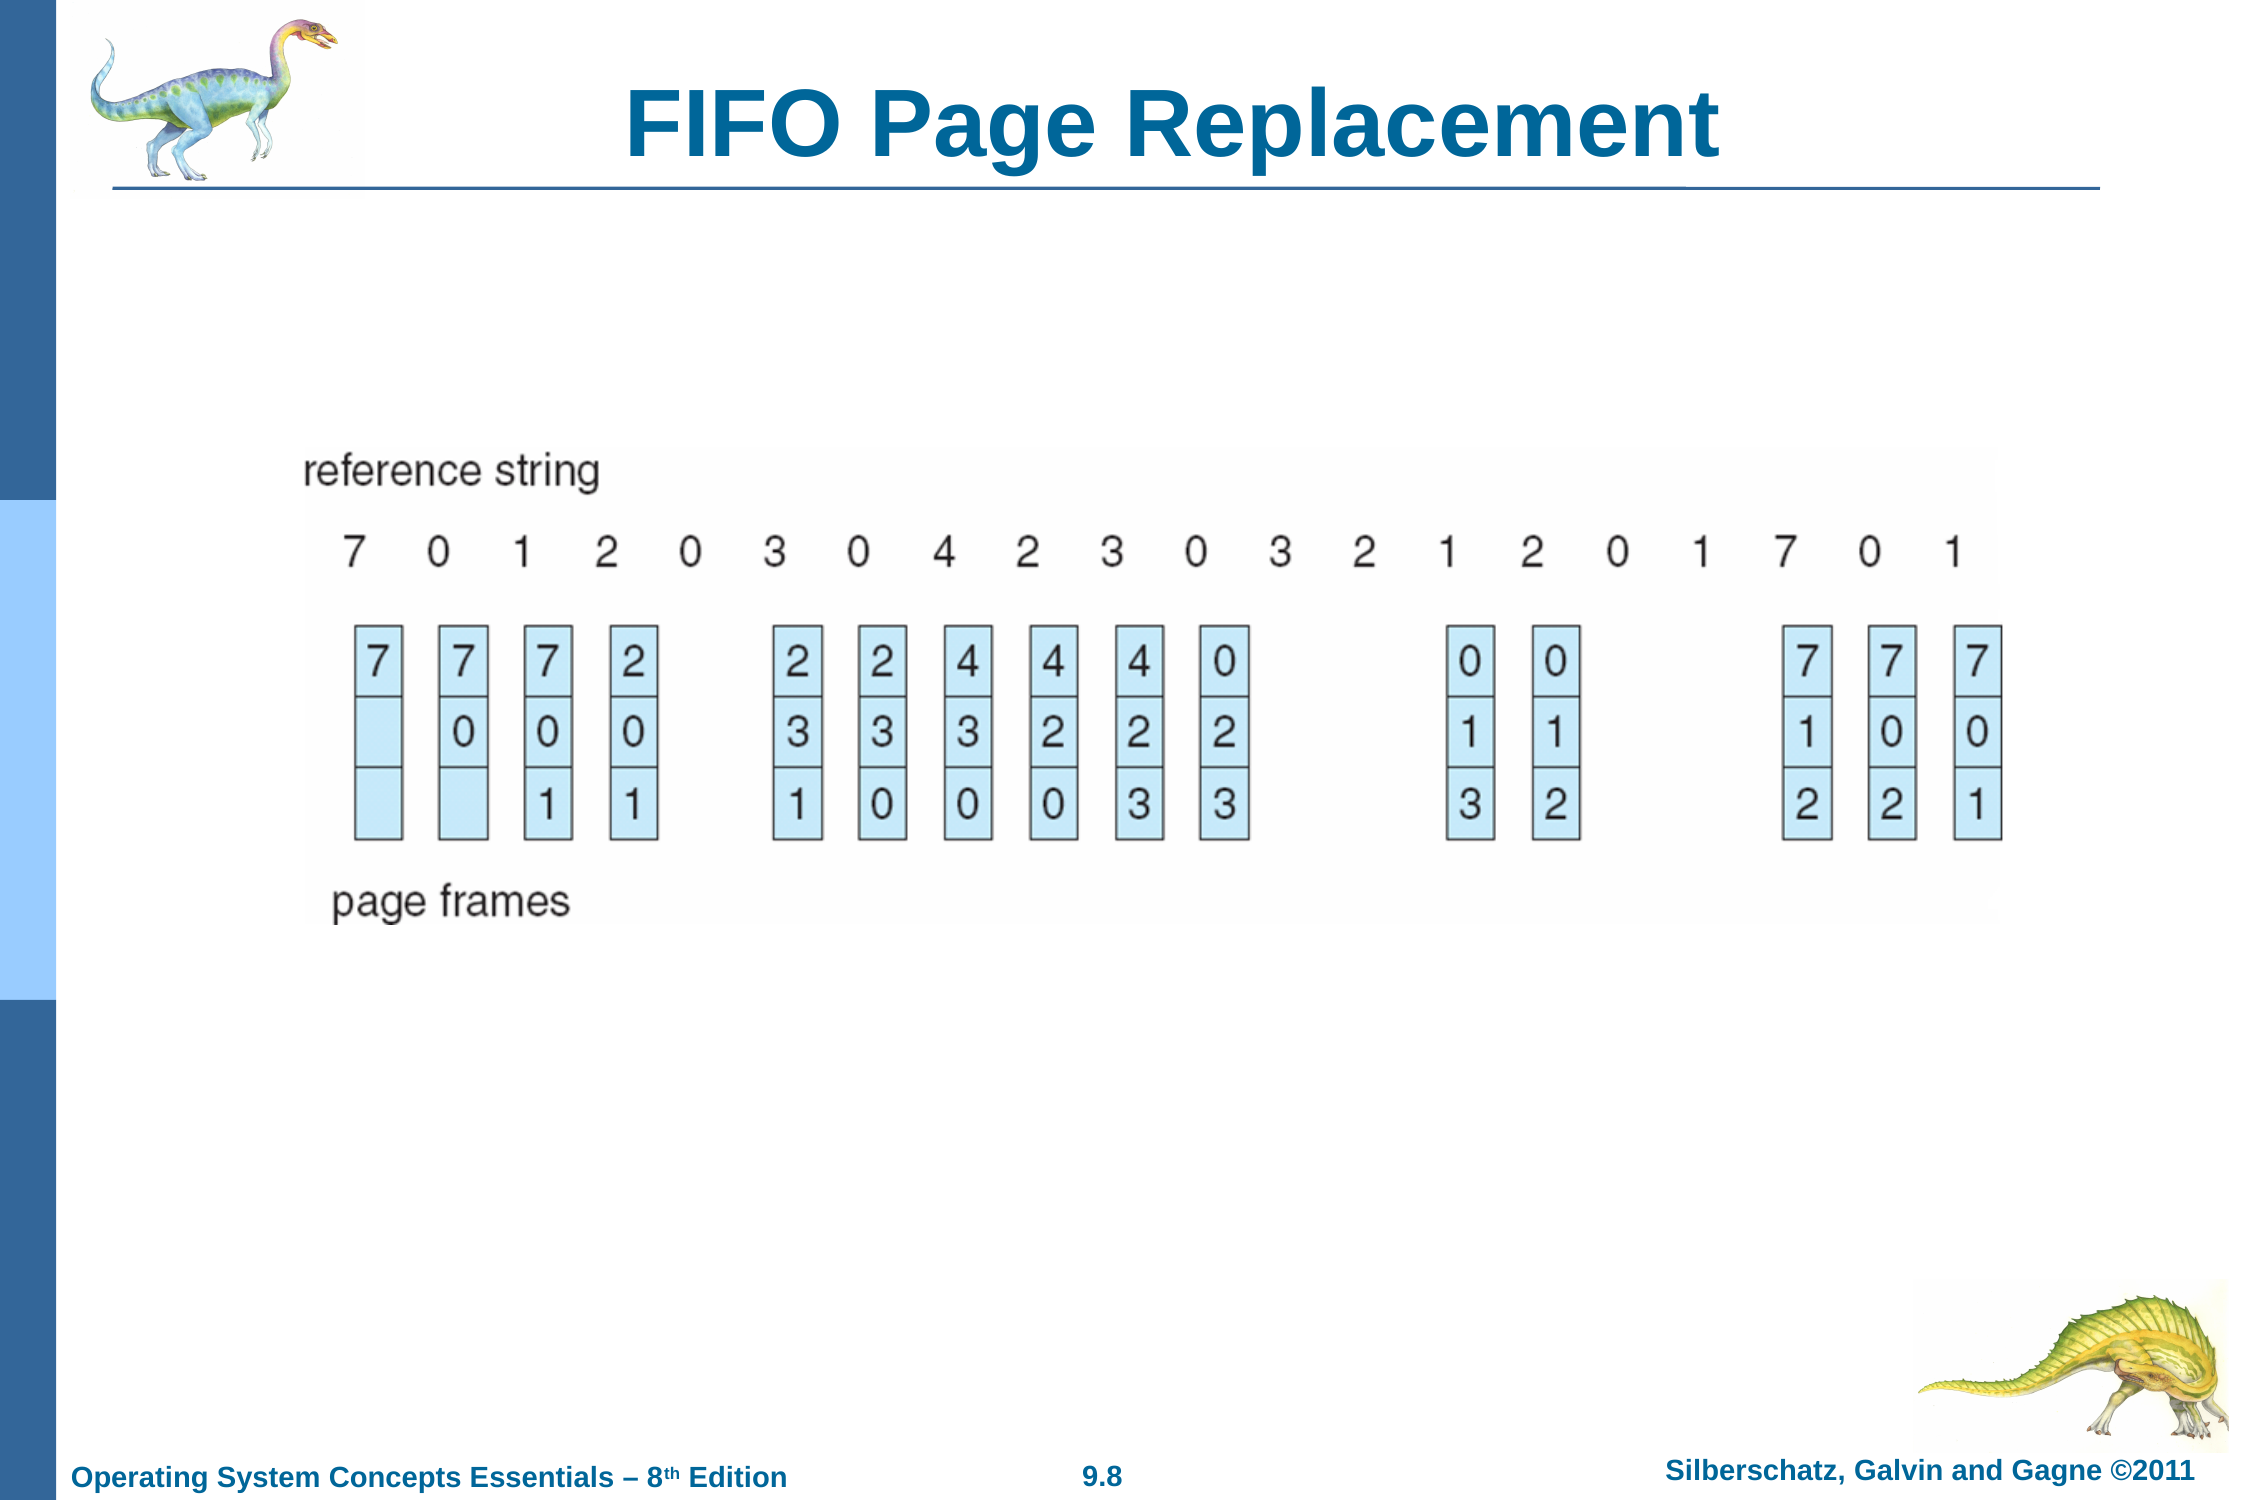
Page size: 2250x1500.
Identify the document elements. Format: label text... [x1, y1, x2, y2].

title FIFO Page Replacement [208, 60, 2138, 187]
picture [303, 446, 2006, 926]
picture [70, 0, 365, 199]
picture [1913, 1279, 2229, 1453]
